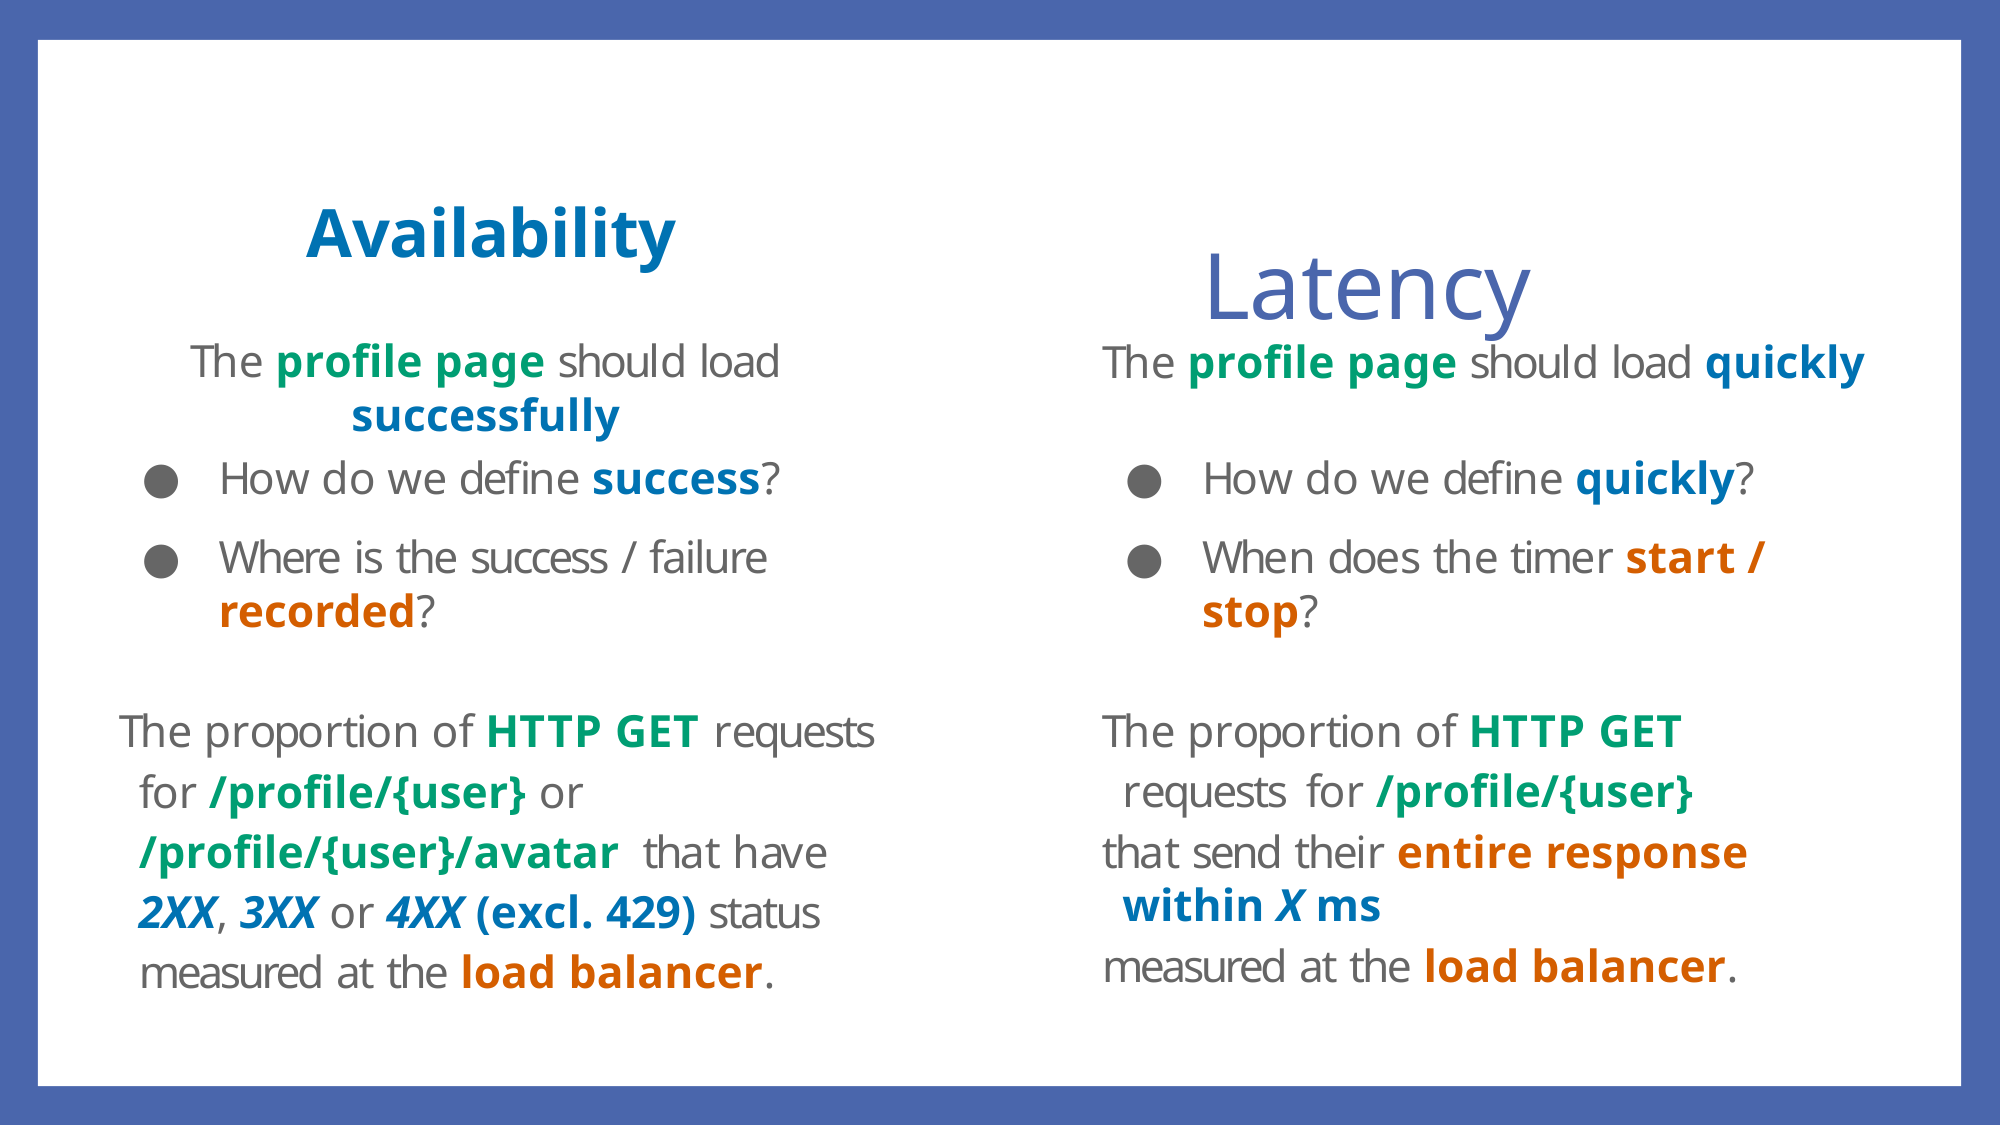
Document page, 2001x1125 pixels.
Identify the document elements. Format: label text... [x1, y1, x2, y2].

text_box The proﬁle page should load quickly How do we deﬁne quickly? When does the timer start / stop? The proportion of HTTP GET requests for /proﬁle/{user} that send their entire response within X ms measured at the load balancer. [1099, 377, 1882, 991]
text_box How do we deﬁne success? Where is the success / failure recorded? The proportion of HTTP GET requests for /proﬁle/{user} or /proﬁle/{user}/avatar that have 2XX, 3XX or 4XX (excl. 429) status measured at the load balancer. [115, 421, 927, 998]
text_box Availability The proﬁle page should load successfully [115, 188, 856, 441]
title Latency [249, 186, 2000, 377]
